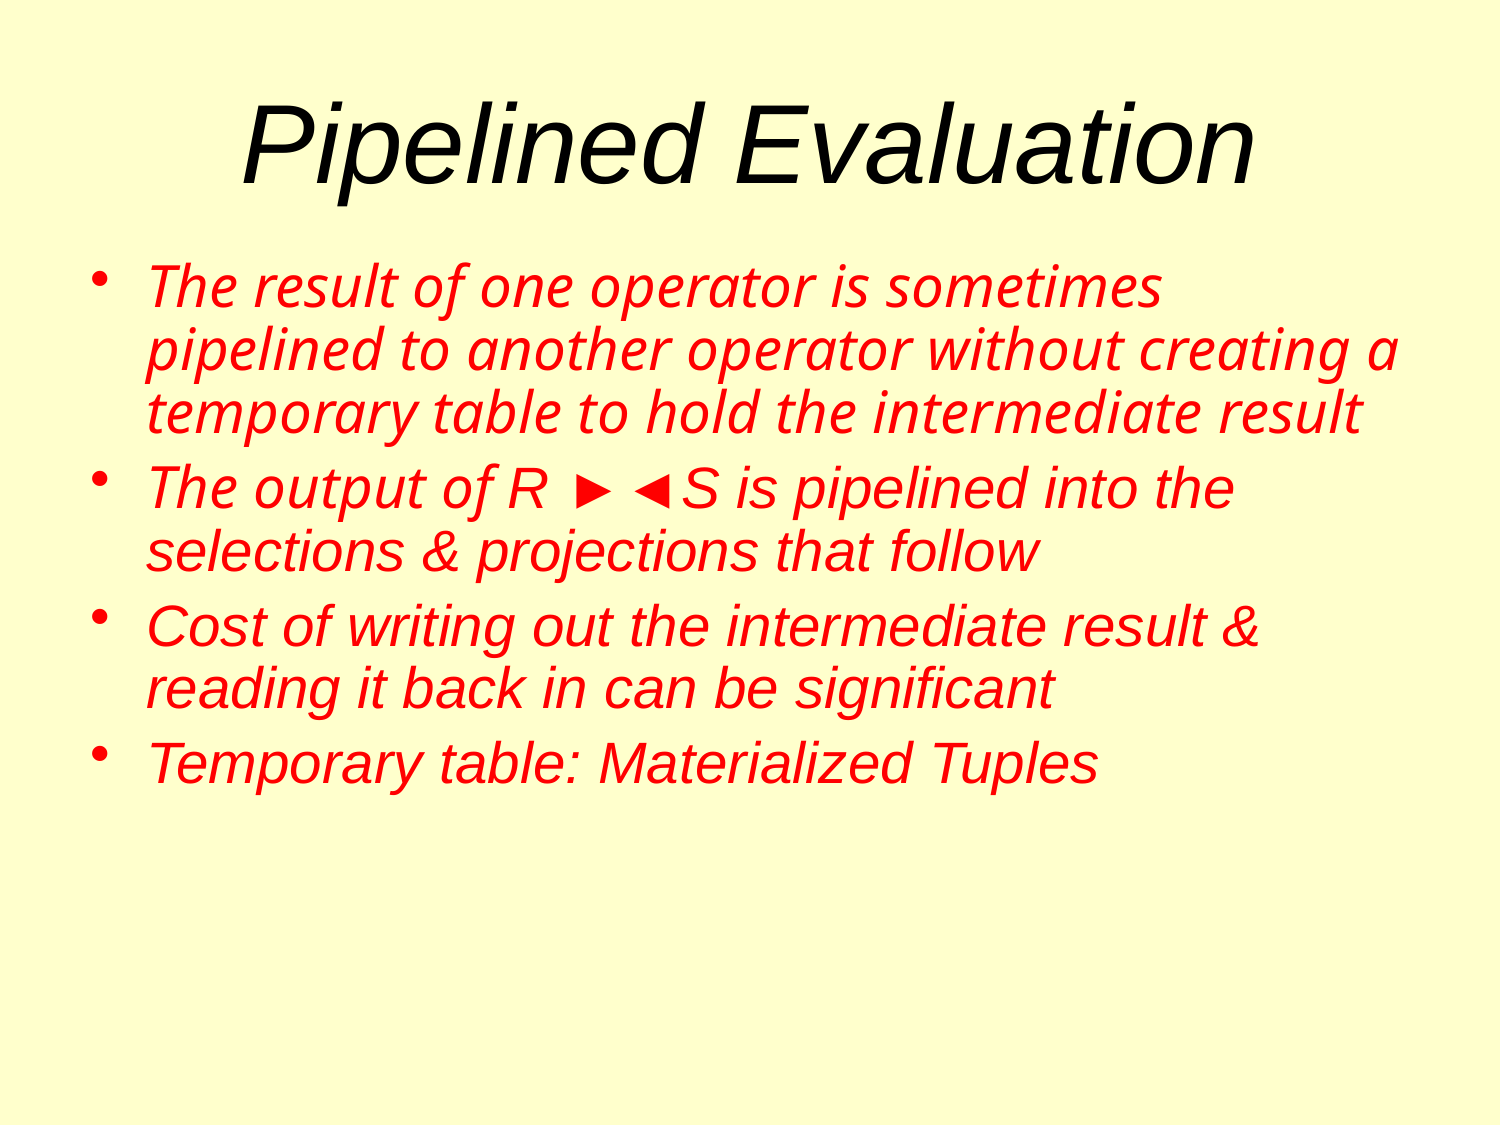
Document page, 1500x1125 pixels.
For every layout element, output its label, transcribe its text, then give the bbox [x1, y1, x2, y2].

title Pipelined Evaluation [74, 44, 1426, 233]
list The result of one operator is sometimes pipelined to another operator without creating a temporary table to hold the intermediate result The output of R ►◄S is pipelined into the selections & projections that follow Cost of writing out the intermediate result & reading it back in can be significant Temporary table: Materialized Tuples [74, 249, 1426, 994]
